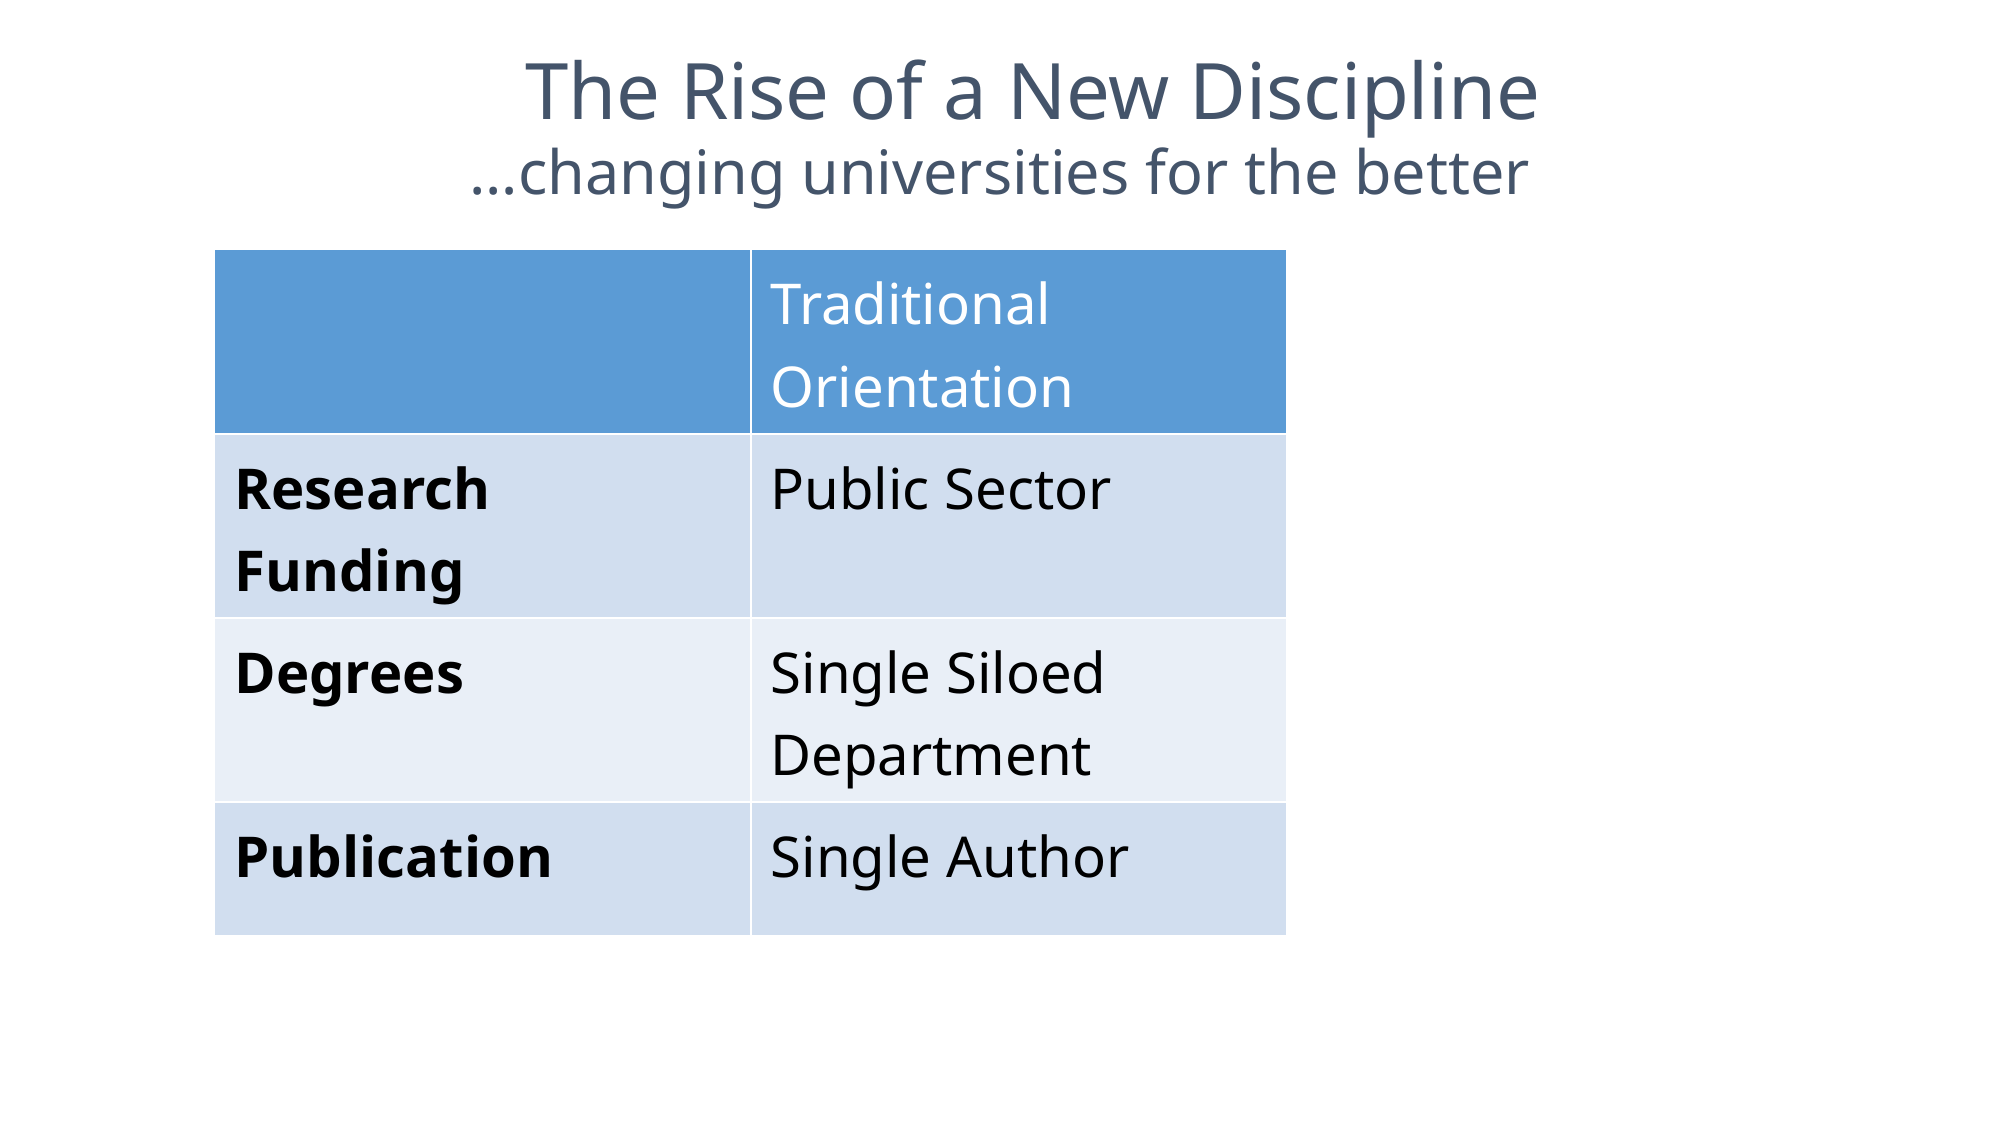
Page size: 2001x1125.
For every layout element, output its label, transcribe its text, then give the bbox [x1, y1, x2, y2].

text_box The Rise of a New Discipline [170, 38, 1897, 139]
table_cell Degrees [215, 619, 750, 801]
table_cell Public Sector [752, 435, 1286, 617]
table_header [215, 250, 750, 433]
table_cell Publication [215, 803, 750, 935]
table_cell Single Author [752, 803, 1286, 935]
table_cell Single Siloed Department [752, 619, 1286, 801]
list …changing universities for the better [137, 140, 1864, 200]
table_cell Research Funding [215, 435, 750, 617]
table_header Traditional Orientation [752, 250, 1286, 433]
